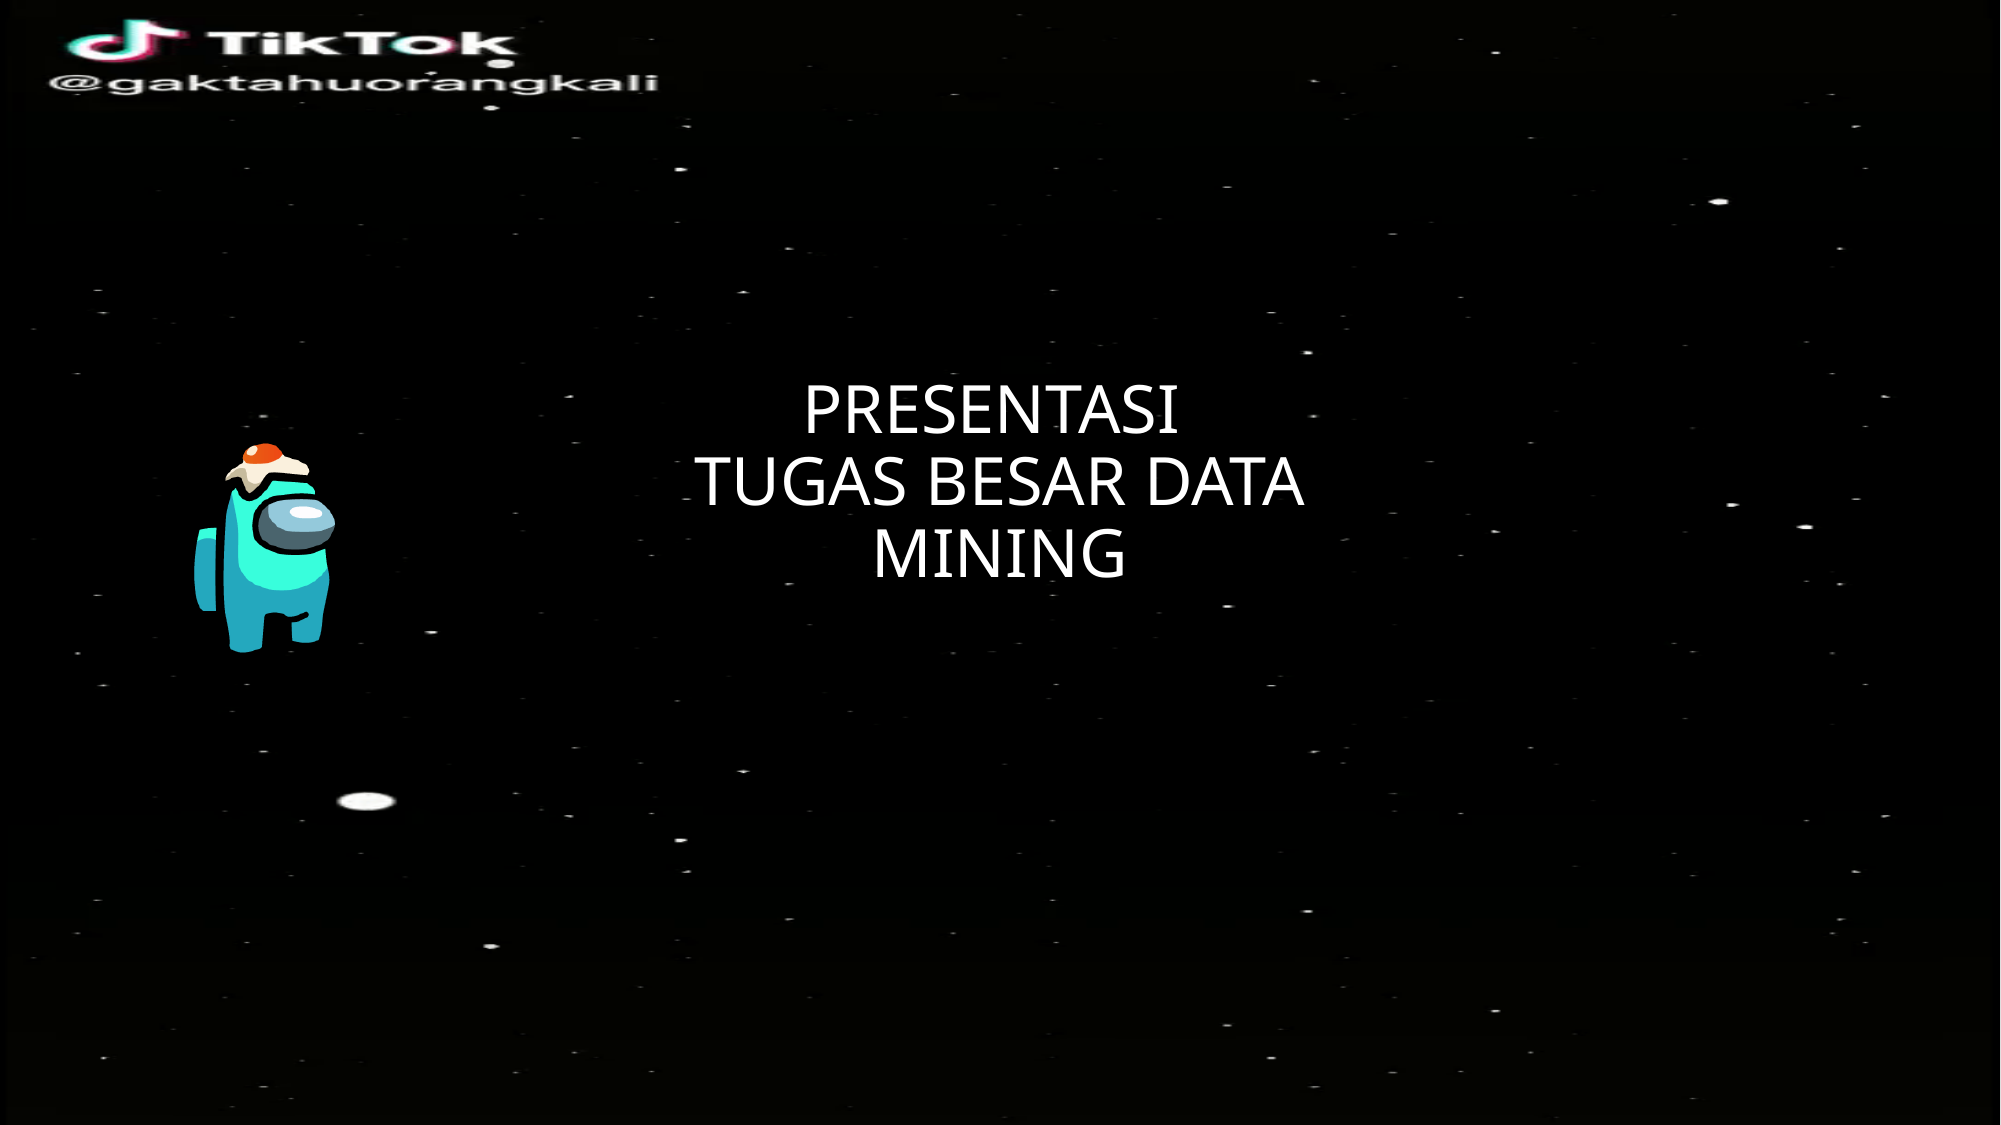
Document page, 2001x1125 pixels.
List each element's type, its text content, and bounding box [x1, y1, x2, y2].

picture [0, 0, 2001, 1125]
title PRESENTASI TUGAS BESAR DATA MINING [662, 525, 1338, 600]
